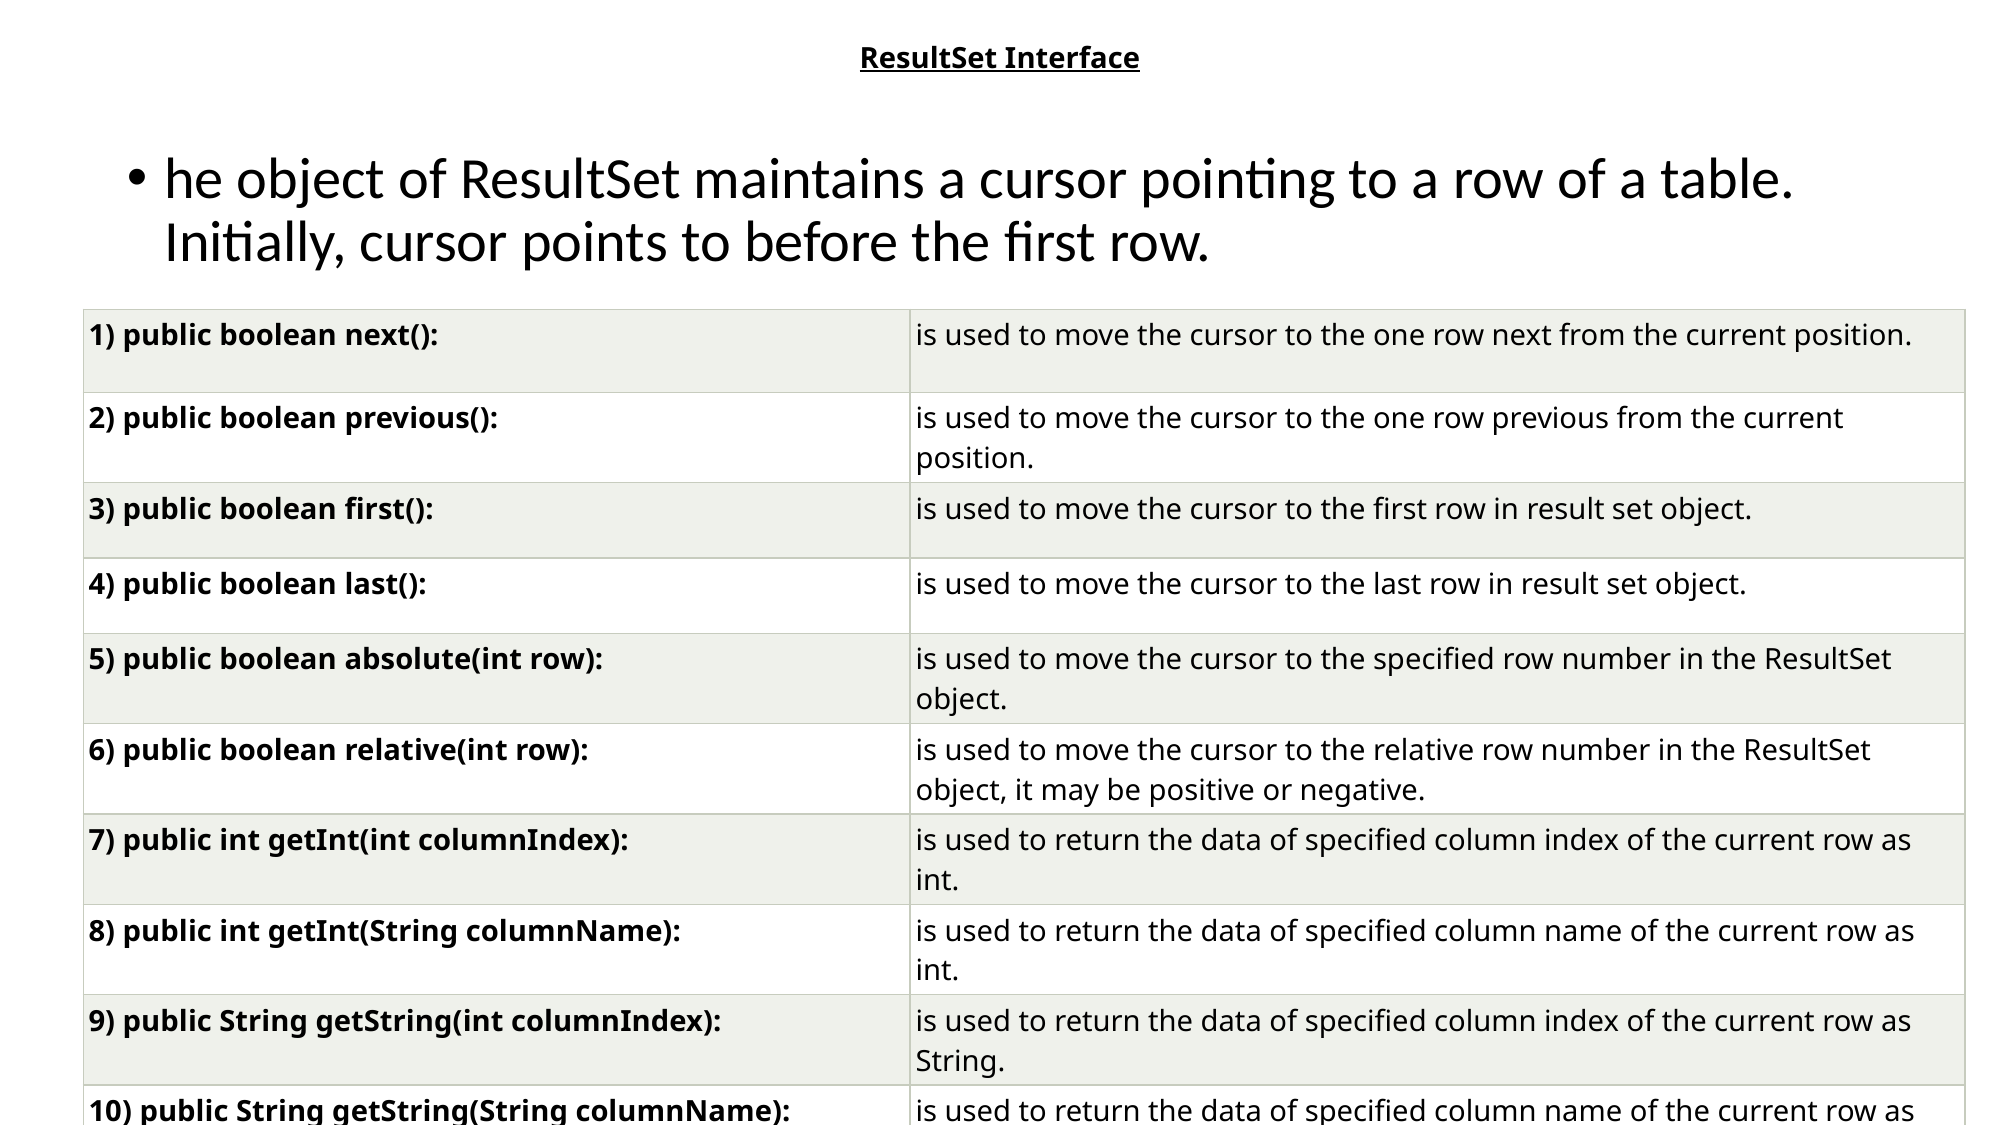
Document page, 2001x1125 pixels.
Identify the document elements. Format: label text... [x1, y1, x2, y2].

table_header is used to move the cursor to the one row next from the current position. [911, 310, 1964, 392]
table_cell is used to move the cursor to the specified row number in the ResultSet object. [911, 634, 1964, 723]
table_header 1) public boolean next(): [84, 310, 909, 392]
table_cell is used to move the cursor to the one row previous from the current position. [911, 393, 1964, 482]
table_cell 7) public int getInt(int columnIndex): [84, 815, 909, 904]
table_cell 10) public String getString(String columnName): [84, 1086, 909, 1125]
table_cell 4) public boolean last(): [84, 559, 909, 633]
table_cell is used to move the cursor to the last row in result set object. [911, 559, 1964, 633]
table_cell 3) public boolean first(): [84, 483, 909, 557]
table_cell is used to return the data of specified column index of the current row as String. [911, 995, 1964, 1084]
table_cell is used to return the data of specified column index of the current row as int. [911, 815, 1964, 904]
list he object of ResultSet maintains a cursor pointing to a row of a table. Initially, cursor points to before the first row. [111, 140, 1837, 309]
table_cell 9) public String getString(int columnIndex): [84, 995, 909, 1084]
table_cell is used to move the cursor to the first row in result set object. [911, 483, 1964, 557]
table_cell 8) public int getInt(String columnName): [84, 905, 909, 994]
table_cell is used to return the data of specified column name of the current row as int. [911, 905, 1964, 994]
table_cell is used to return the data of specified column name of the current row as String. [911, 1086, 1964, 1125]
table_cell 2) public boolean previous(): [84, 393, 909, 482]
table_cell 5) public boolean absolute(int row): [84, 634, 909, 723]
table_cell is used to move the cursor to the relative row number in the ResultSet object, it may be positive or negative. [911, 724, 1964, 813]
title ResultSet Interface [137, 35, 1863, 83]
table_cell 6) public boolean relative(int row): [84, 724, 909, 813]
